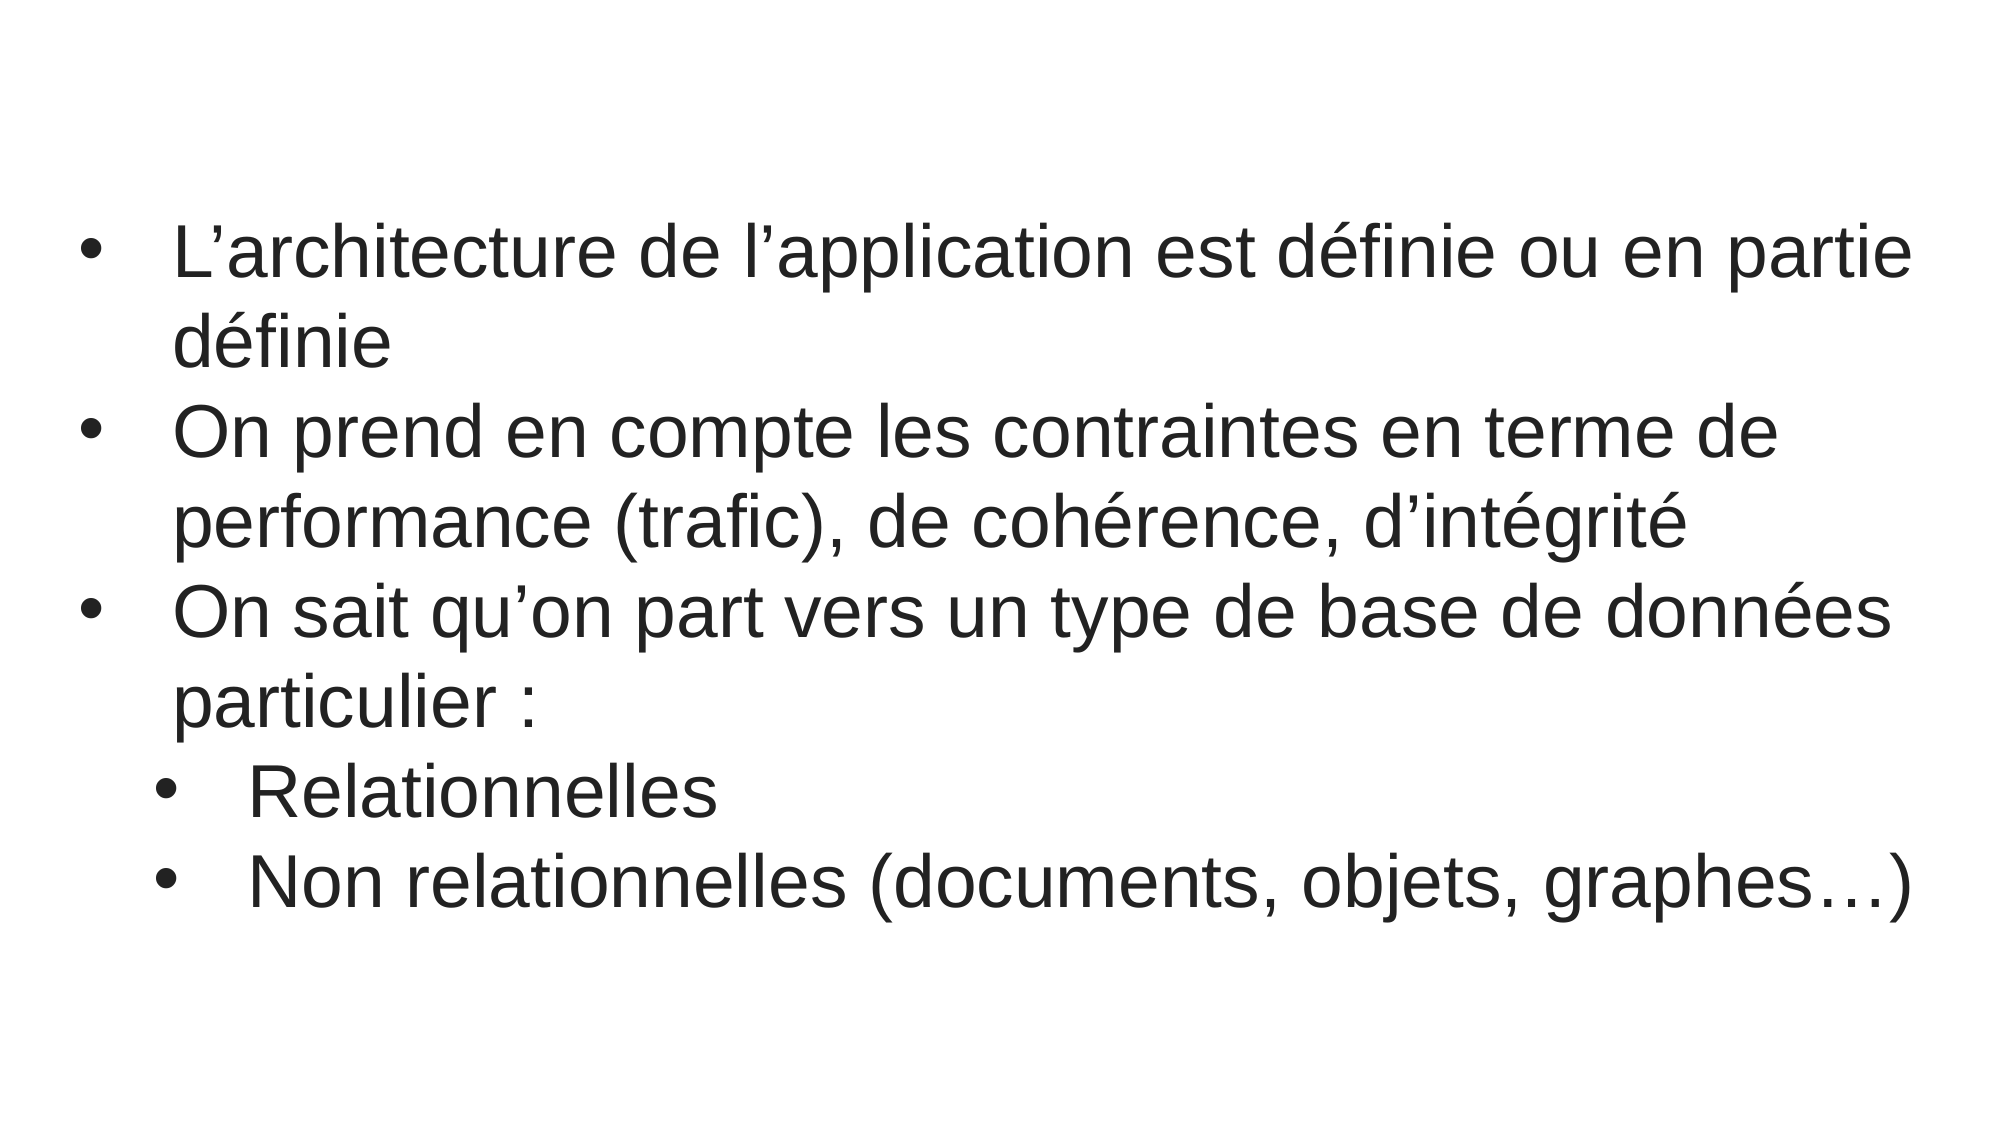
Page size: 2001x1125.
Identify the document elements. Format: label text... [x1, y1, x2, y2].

text_box L’architecture de l’application est définie ou en partie définie On prend en compte les contraintes en terme de performance (trafic), de cohérence, d’intégrité On sait qu’on part vers un type de base de données particulier : Relationnelles Non relationnelles (documents, objets, graphes…) [63, 103, 1937, 1022]
